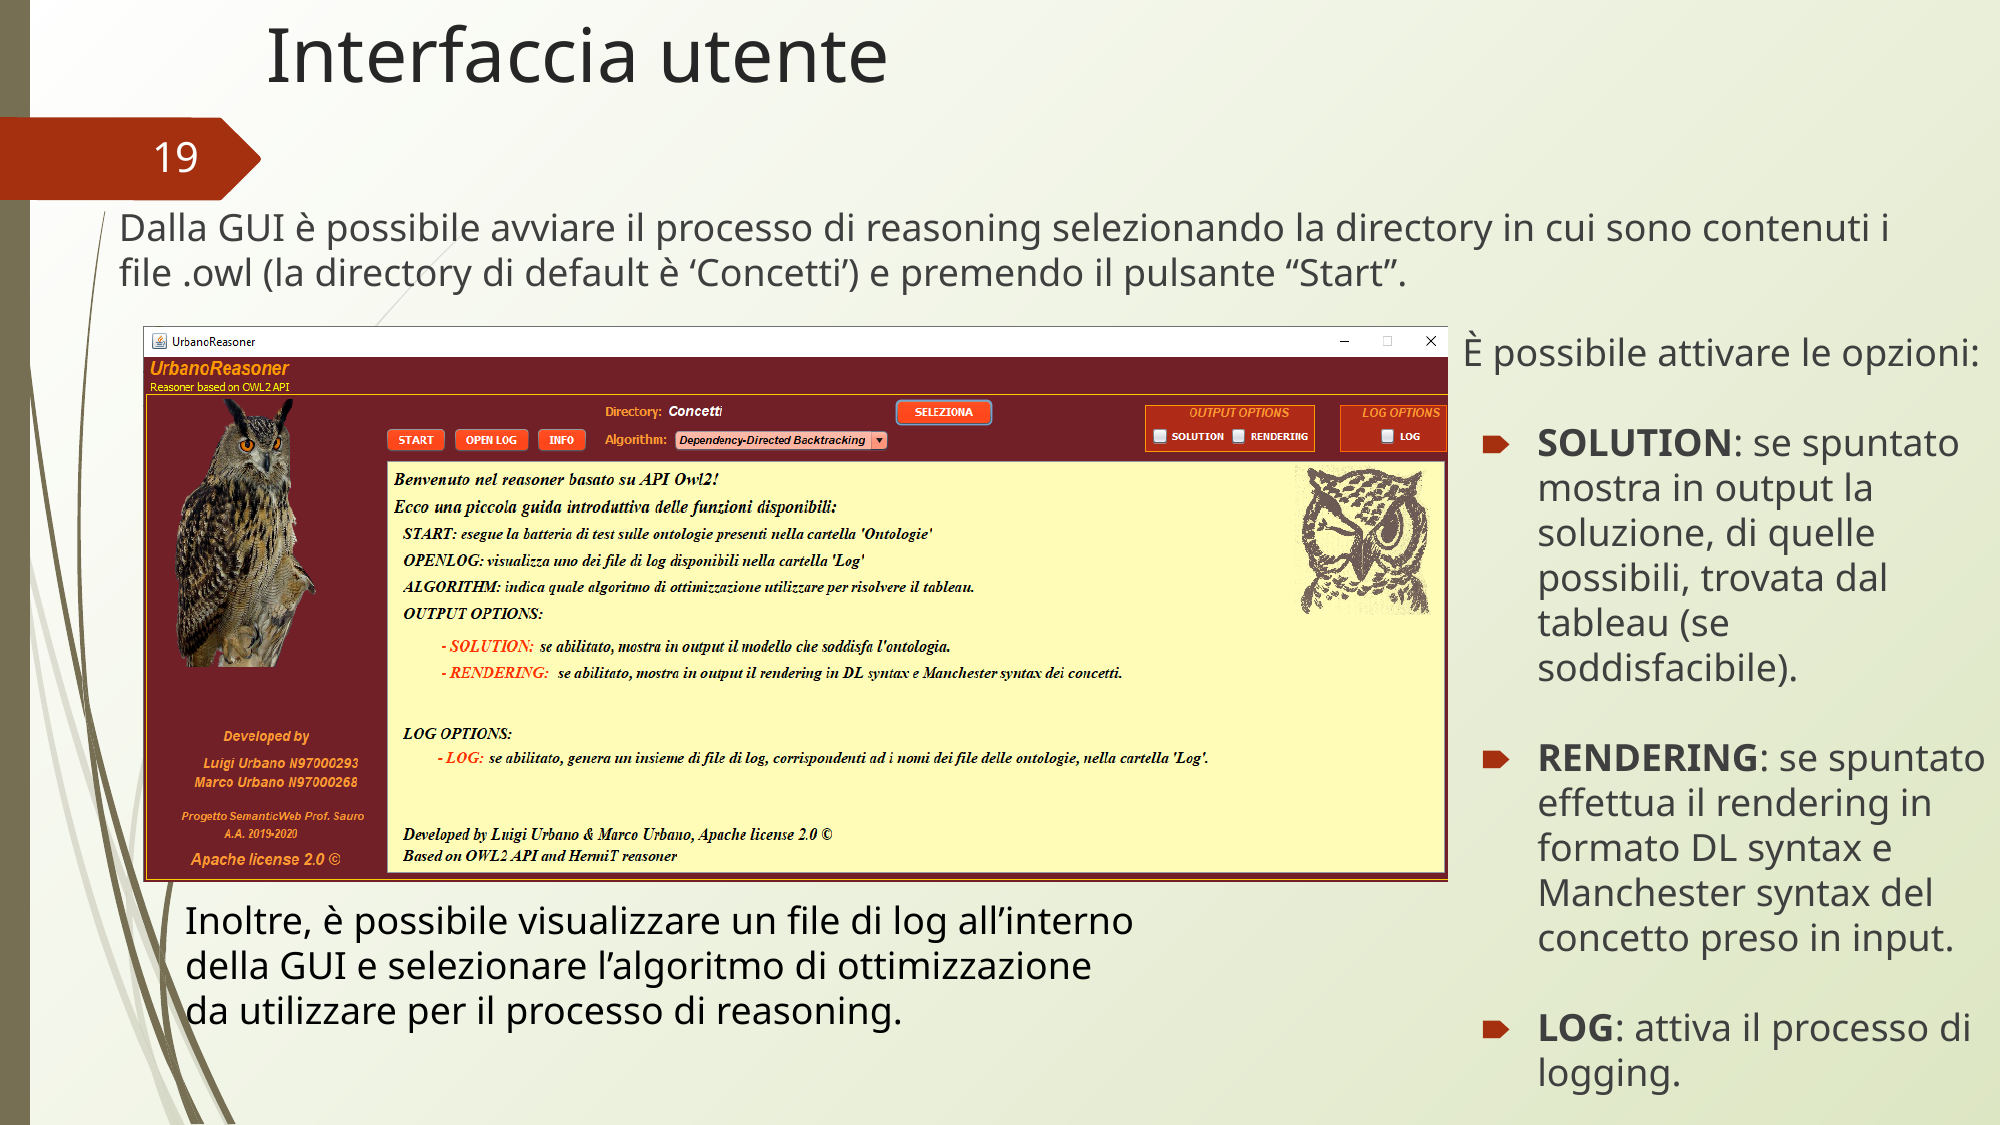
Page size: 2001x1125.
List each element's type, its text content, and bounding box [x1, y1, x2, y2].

title Interfaccia utente [251, 0, 1876, 113]
text_box Inoltre, è possibile visualizzare un file di log all’interno della GUI e selezionare l’algoritmo di ottimizzazione da utilizzare per il processo di reasoning. [170, 889, 1346, 1070]
picture [143, 326, 1448, 883]
text_box Dalla GUI è possibile avviare il processo di reasoning selezionando la directory in cui sono contenuti i file .owl (la directory di default è ‘Concetti’) e premendo il pulsante “Start”. [103, 189, 2000, 293]
list È possibile attivare le opzioni: SOLUTION: se spuntato mostra in output la soluzione, di quelle possibili, trovata dal tableau (se soddisfacibile). RENDERING: se spuntato effettua il rendering in formato DL syntax e Manchester syntax del concetto preso in input. LOG: attiva il processo di logging. [1447, 293, 2000, 1075]
slide_number ‹#› [87, 129, 216, 190]
